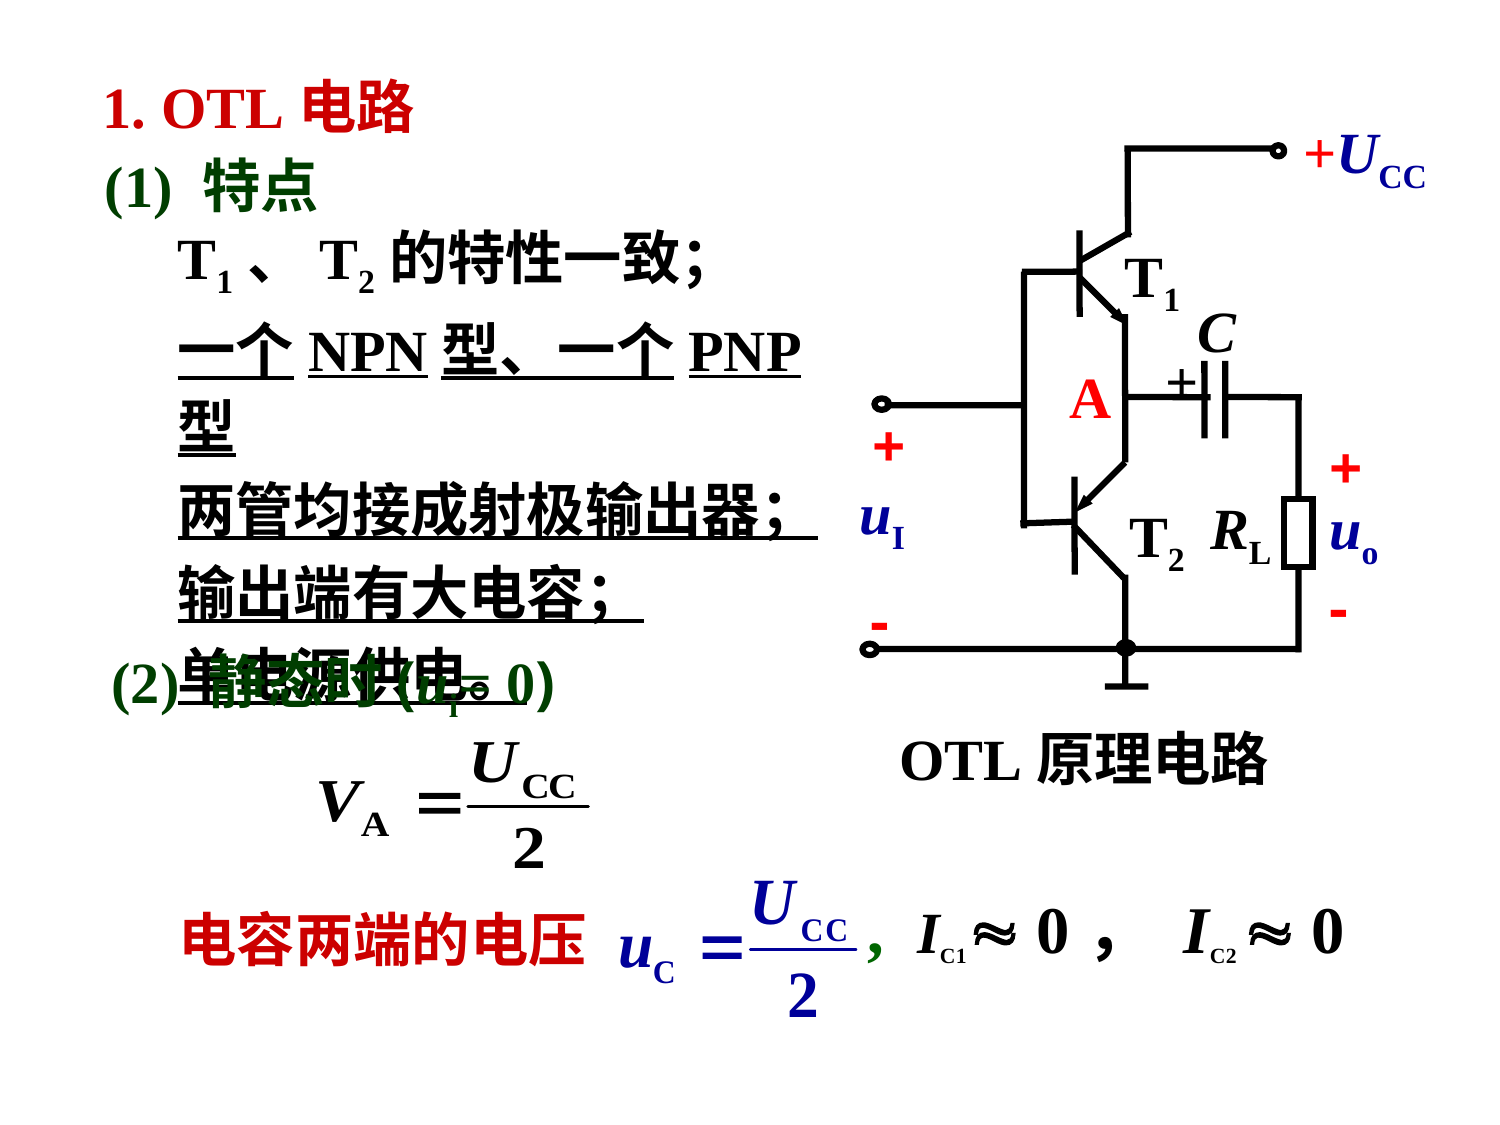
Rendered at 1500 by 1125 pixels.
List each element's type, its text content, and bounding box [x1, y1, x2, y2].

text_box (1) 特点 [89, 141, 334, 227]
text_box OTL原理电路 [884, 714, 1285, 800]
text_box , IC1 0， IC2  0 [863, 879, 1413, 976]
text_box (2) 静态时(ui= 0) [96, 637, 638, 733]
text_box T1、T2的特性一致； 一个NPN型、一个PNP型 两管均接成射极输出器； 输出端有大电容； 单电源供电。 [162, 205, 875, 717]
title 1. OTL电路 [87, 62, 501, 163]
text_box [593, 863, 863, 1025]
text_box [839, 112, 1463, 687]
text_box 电容两端的电压 [163, 895, 593, 981]
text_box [312, 725, 601, 882]
